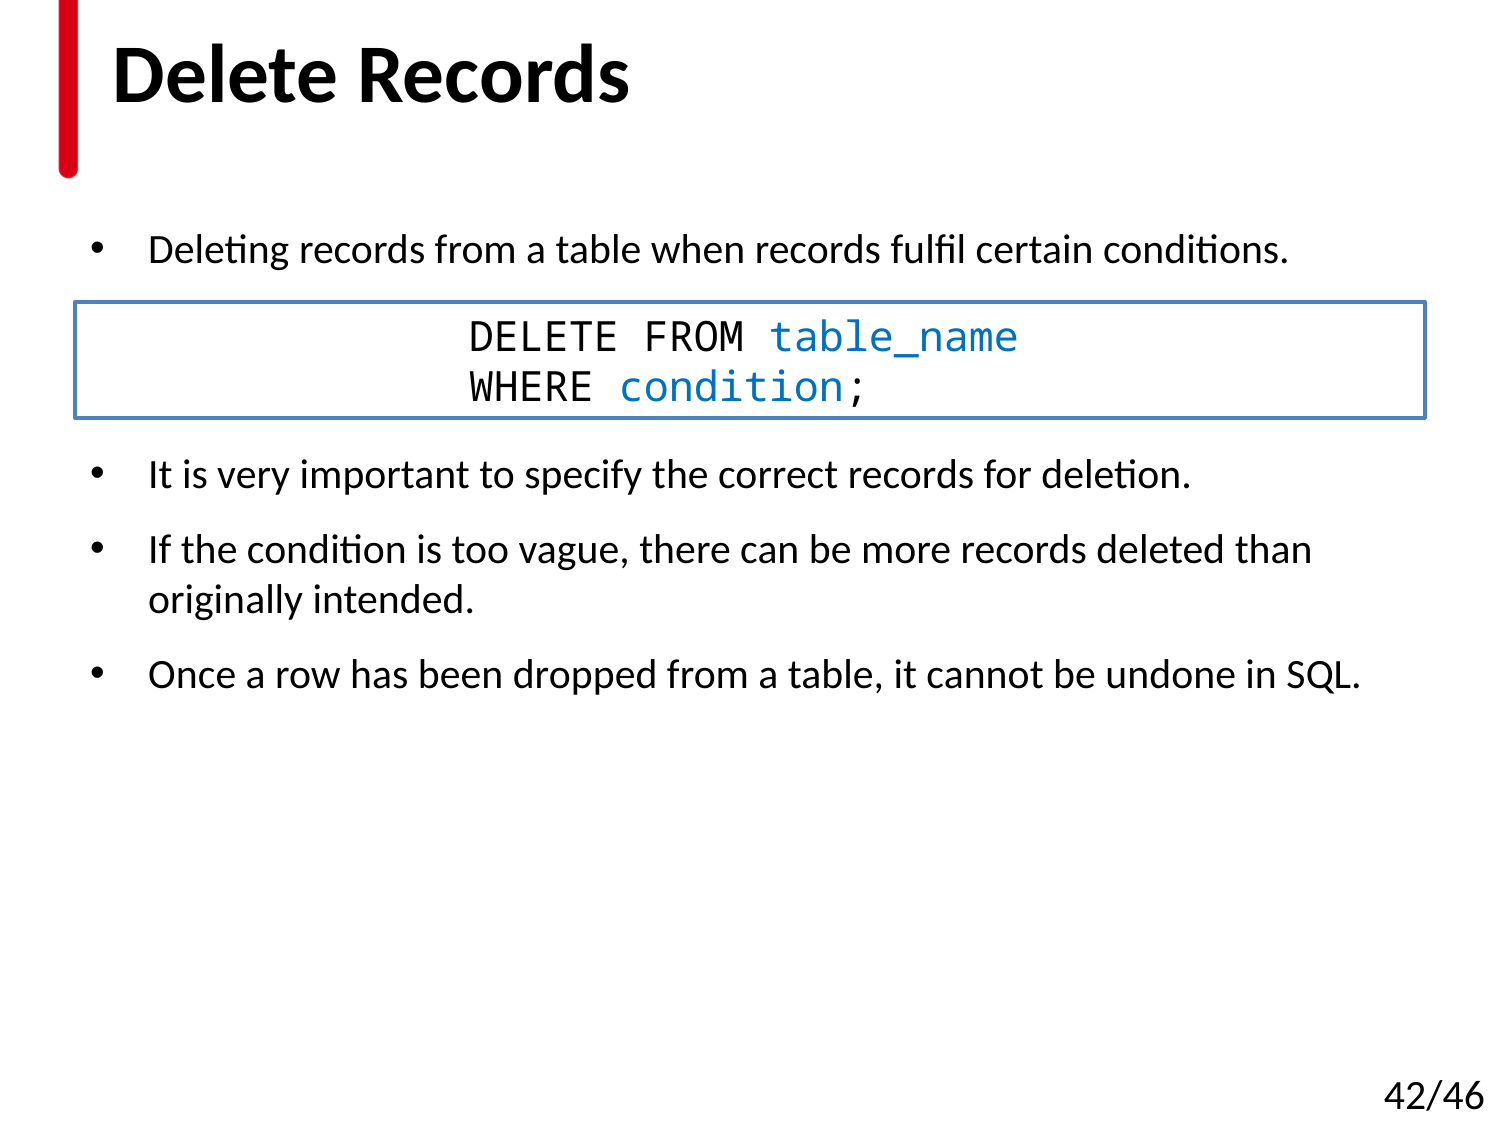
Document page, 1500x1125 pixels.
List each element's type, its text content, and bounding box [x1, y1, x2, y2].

picture [57, 0, 81, 200]
list Deleting records from a table when records fulfil certain conditions. It is very important to specify the correct records for deletion. If the condition is too vague, there can be more records deleted than originally intended. Once a row has been dropped from a table, it cannot be undone in SQL. [75, 214, 1425, 300]
list Deleting records from a table when records fulfil certain conditions. It is very important to specify the correct records for deletion. If the condition is too vague, there can be more records deleted than originally intended. Once a row has been dropped from a table, it cannot be undone in SQL. [75, 420, 1425, 957]
text_box DELETE FROM table_name WHERE condition; [73, 300, 1427, 420]
title Delete Records [97, 0, 1425, 138]
